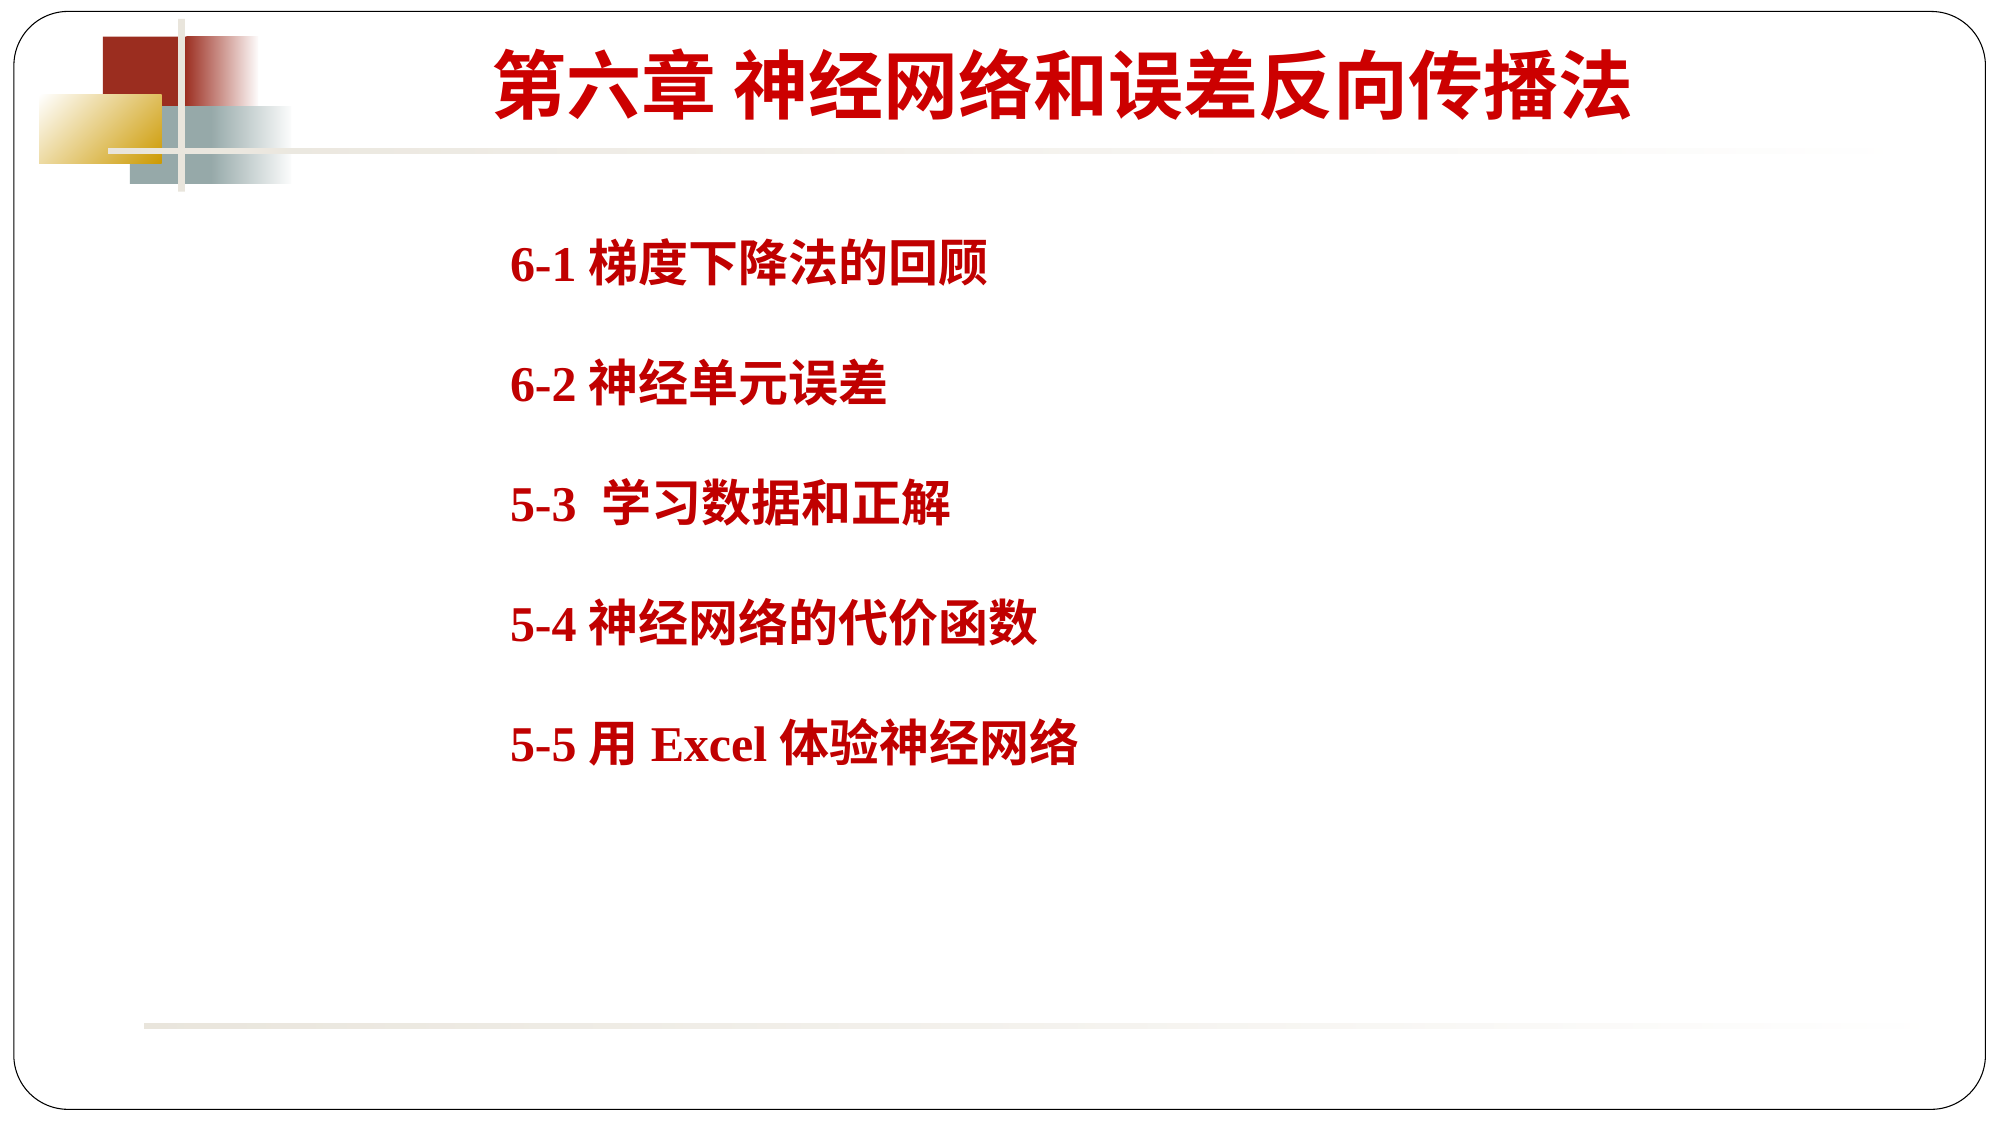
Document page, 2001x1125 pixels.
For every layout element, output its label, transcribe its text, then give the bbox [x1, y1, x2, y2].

text_box 第六章 神经网络和误差反向传播法 [477, 30, 1649, 136]
text_box 6-1梯度下降法的回顾 6-2神经单元误差 5-3 学习数据和正解 5-4神经网络的代价函数 5-5用Excel体验神经网络 [495, 163, 1814, 779]
